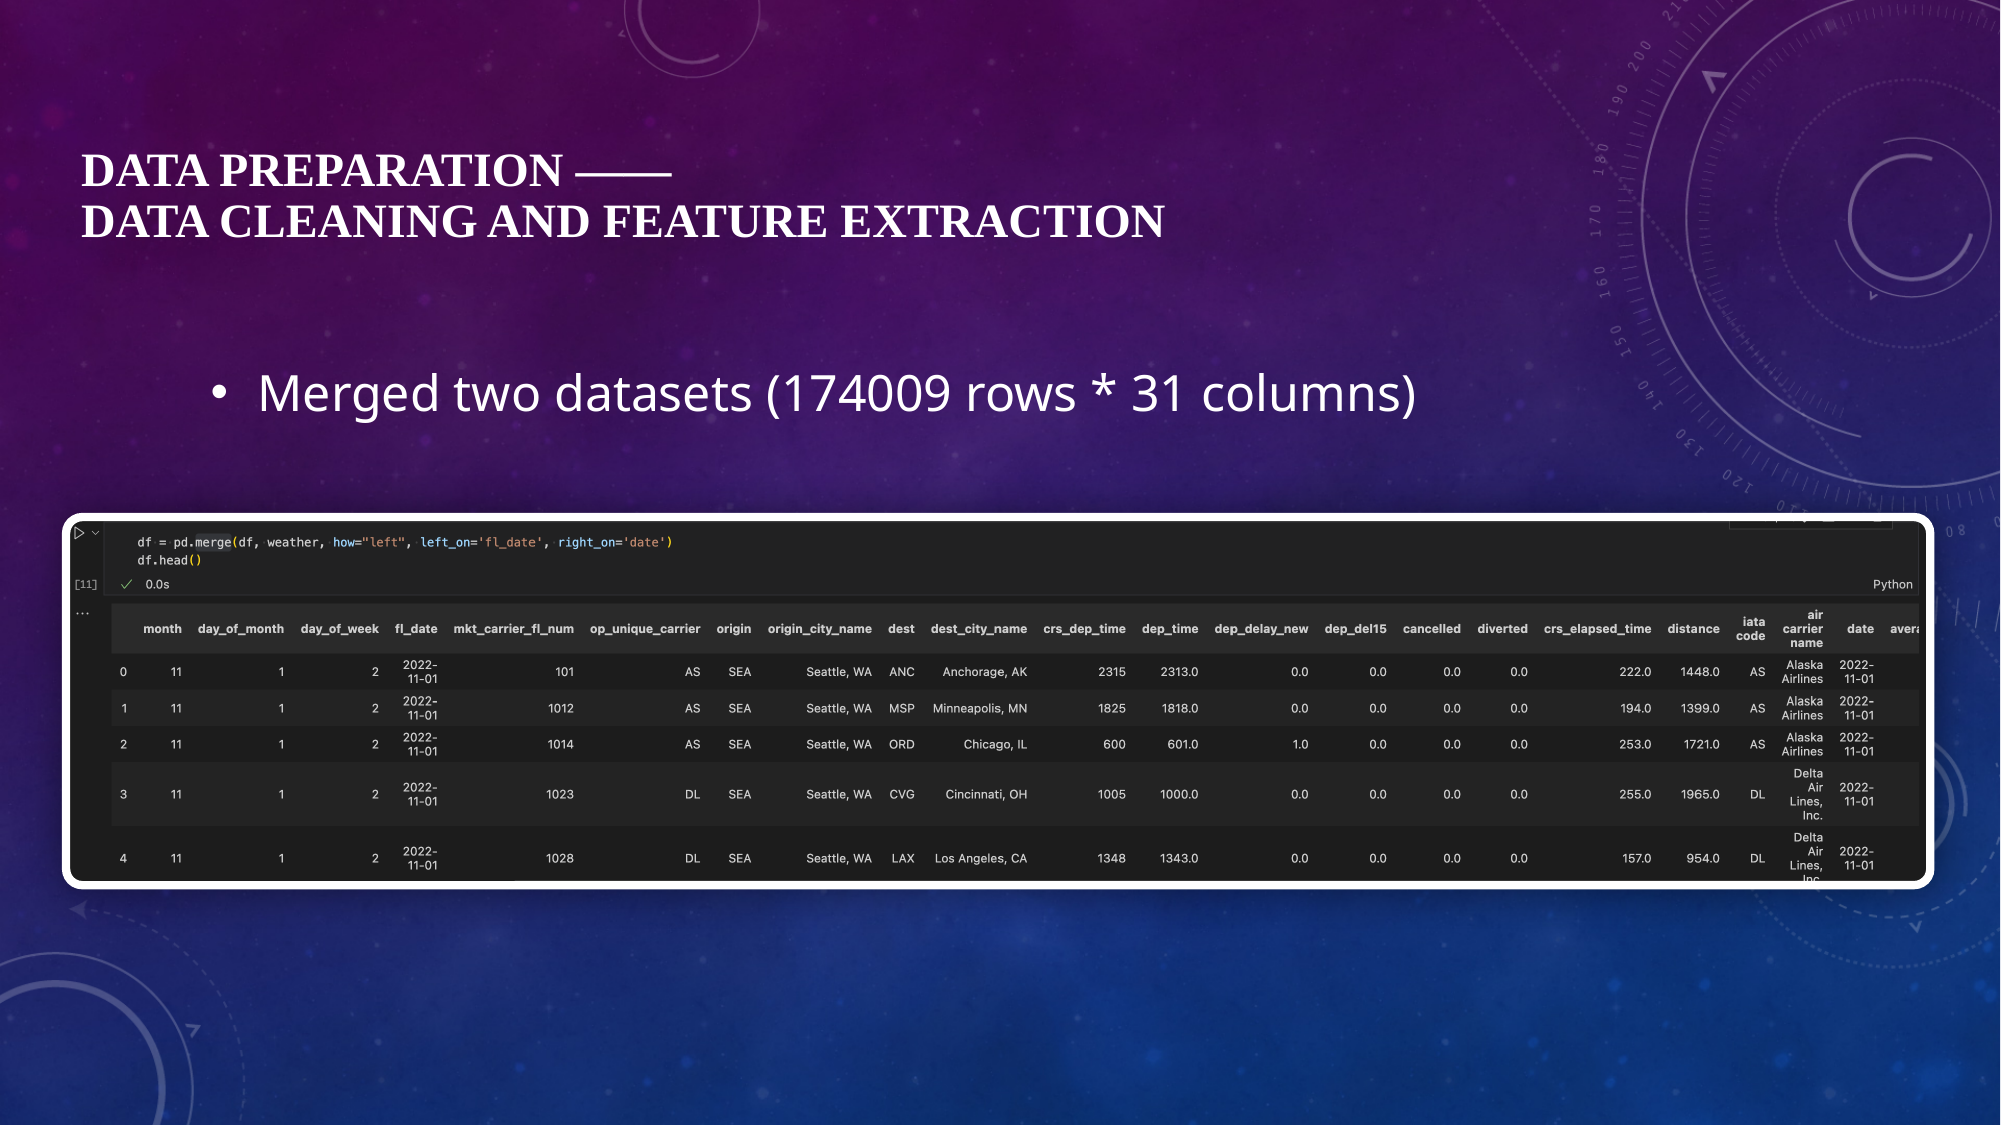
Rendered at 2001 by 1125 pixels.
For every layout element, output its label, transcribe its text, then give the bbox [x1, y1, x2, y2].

list Merged two datasets (174009 rows * 31 columns) [120, 289, 1502, 493]
title Data Preparation —— Data Cleaning and Feature Extraction [66, 81, 1458, 370]
picture [0, 0, 2001, 1125]
